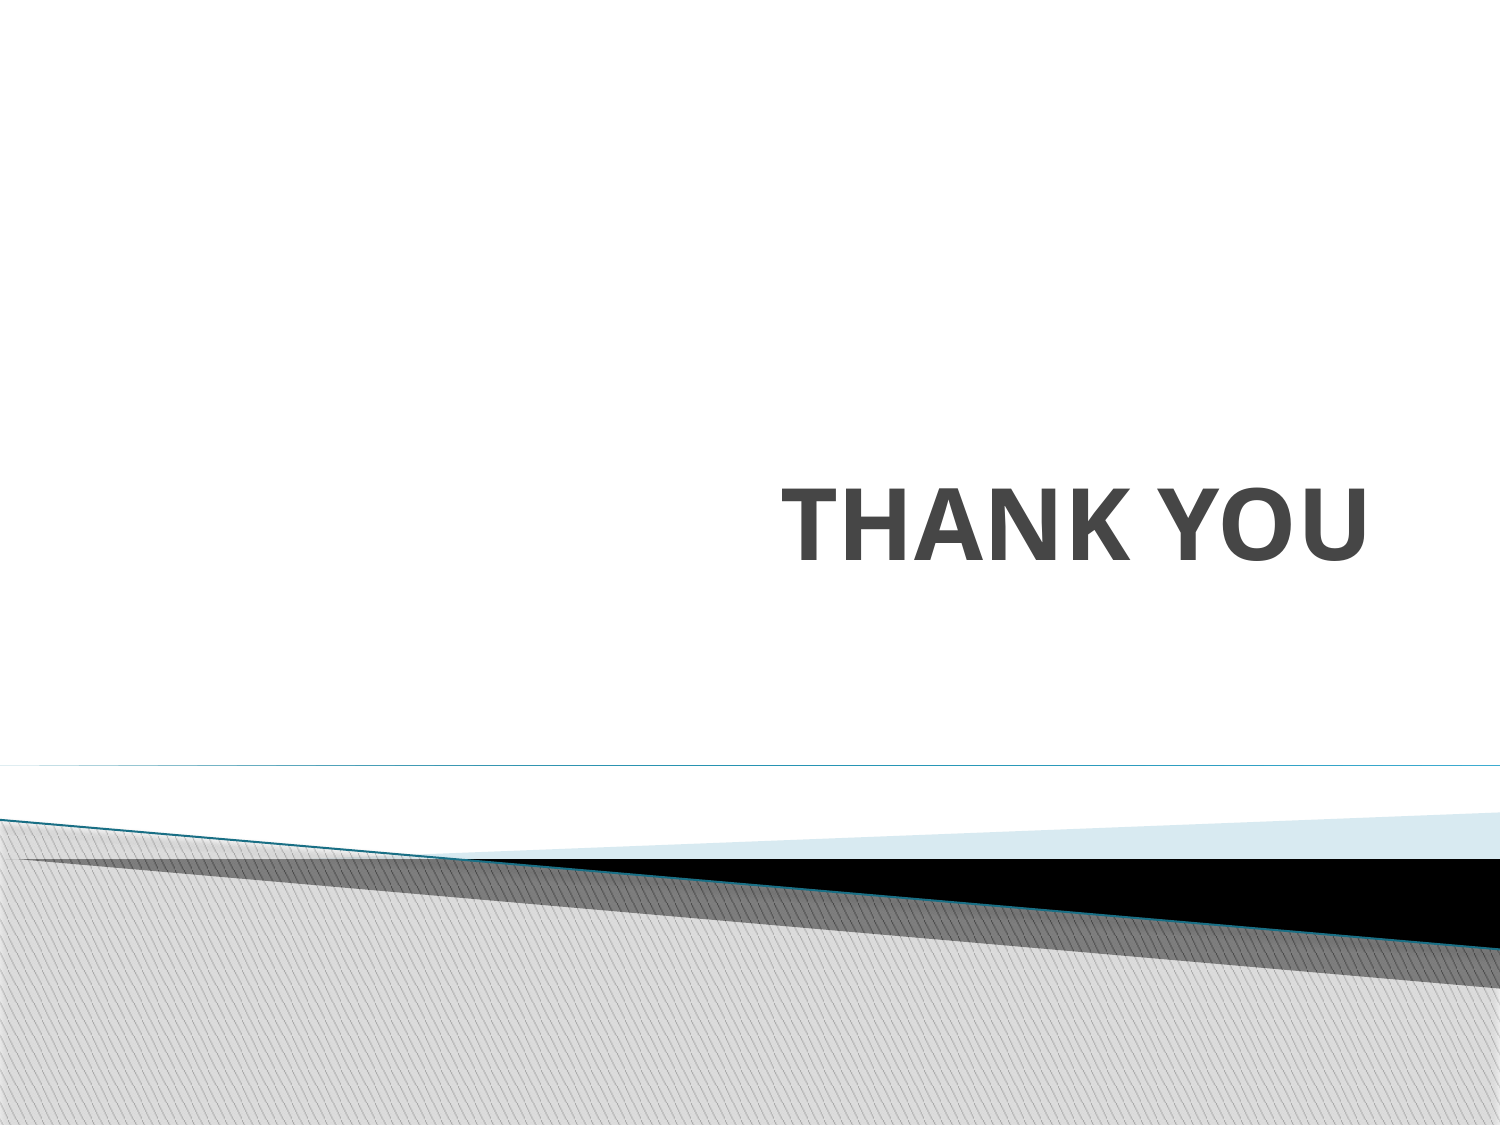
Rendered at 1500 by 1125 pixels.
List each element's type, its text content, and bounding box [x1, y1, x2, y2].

picture [5, 859, 1500, 989]
title THANK YOU [112, 287, 1388, 588]
